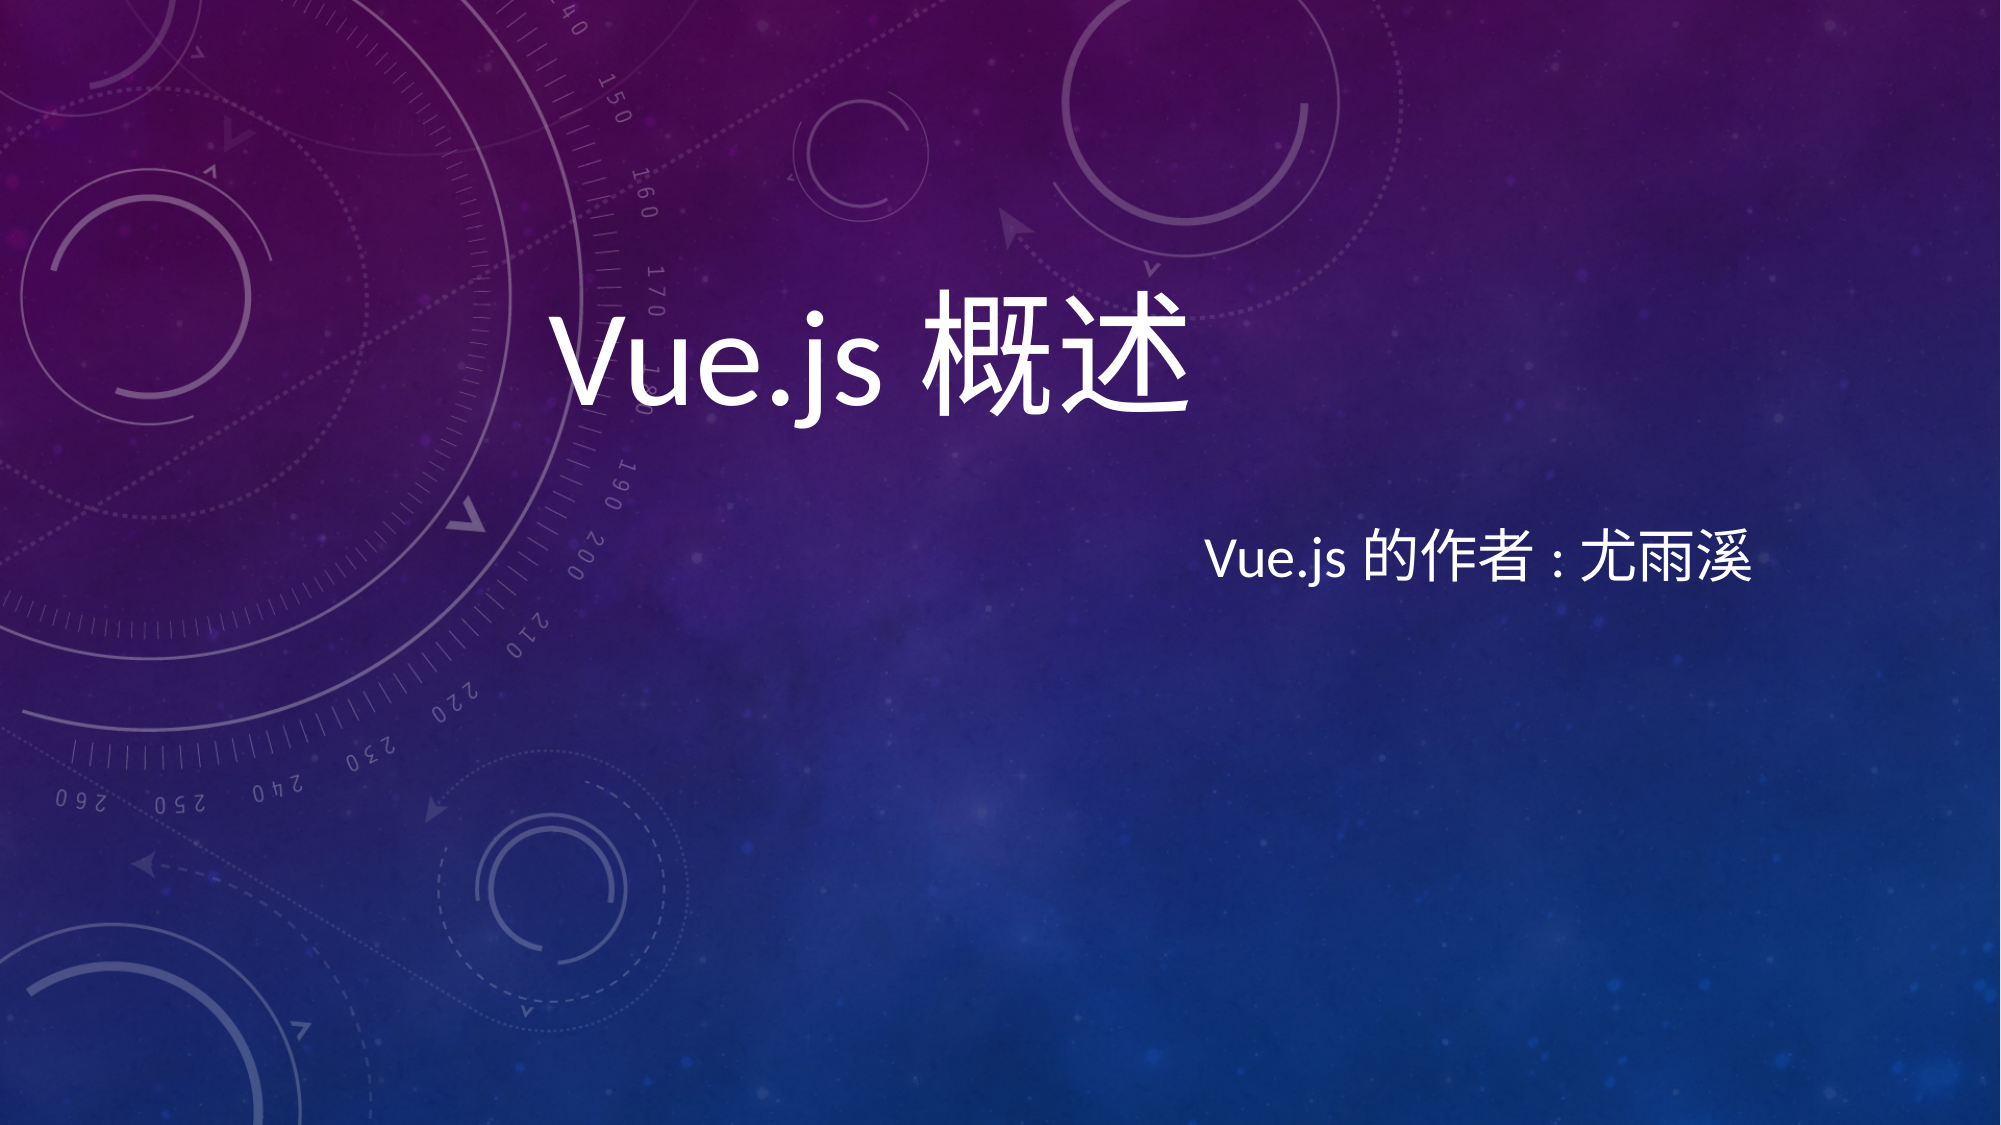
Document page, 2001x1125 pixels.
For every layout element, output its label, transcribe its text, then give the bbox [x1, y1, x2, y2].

text_box Vue.js概述 [228, 260, 1515, 441]
picture [0, 0, 2001, 1125]
text_box Vue.js的作者:尤雨溪 [1189, 511, 1895, 597]
